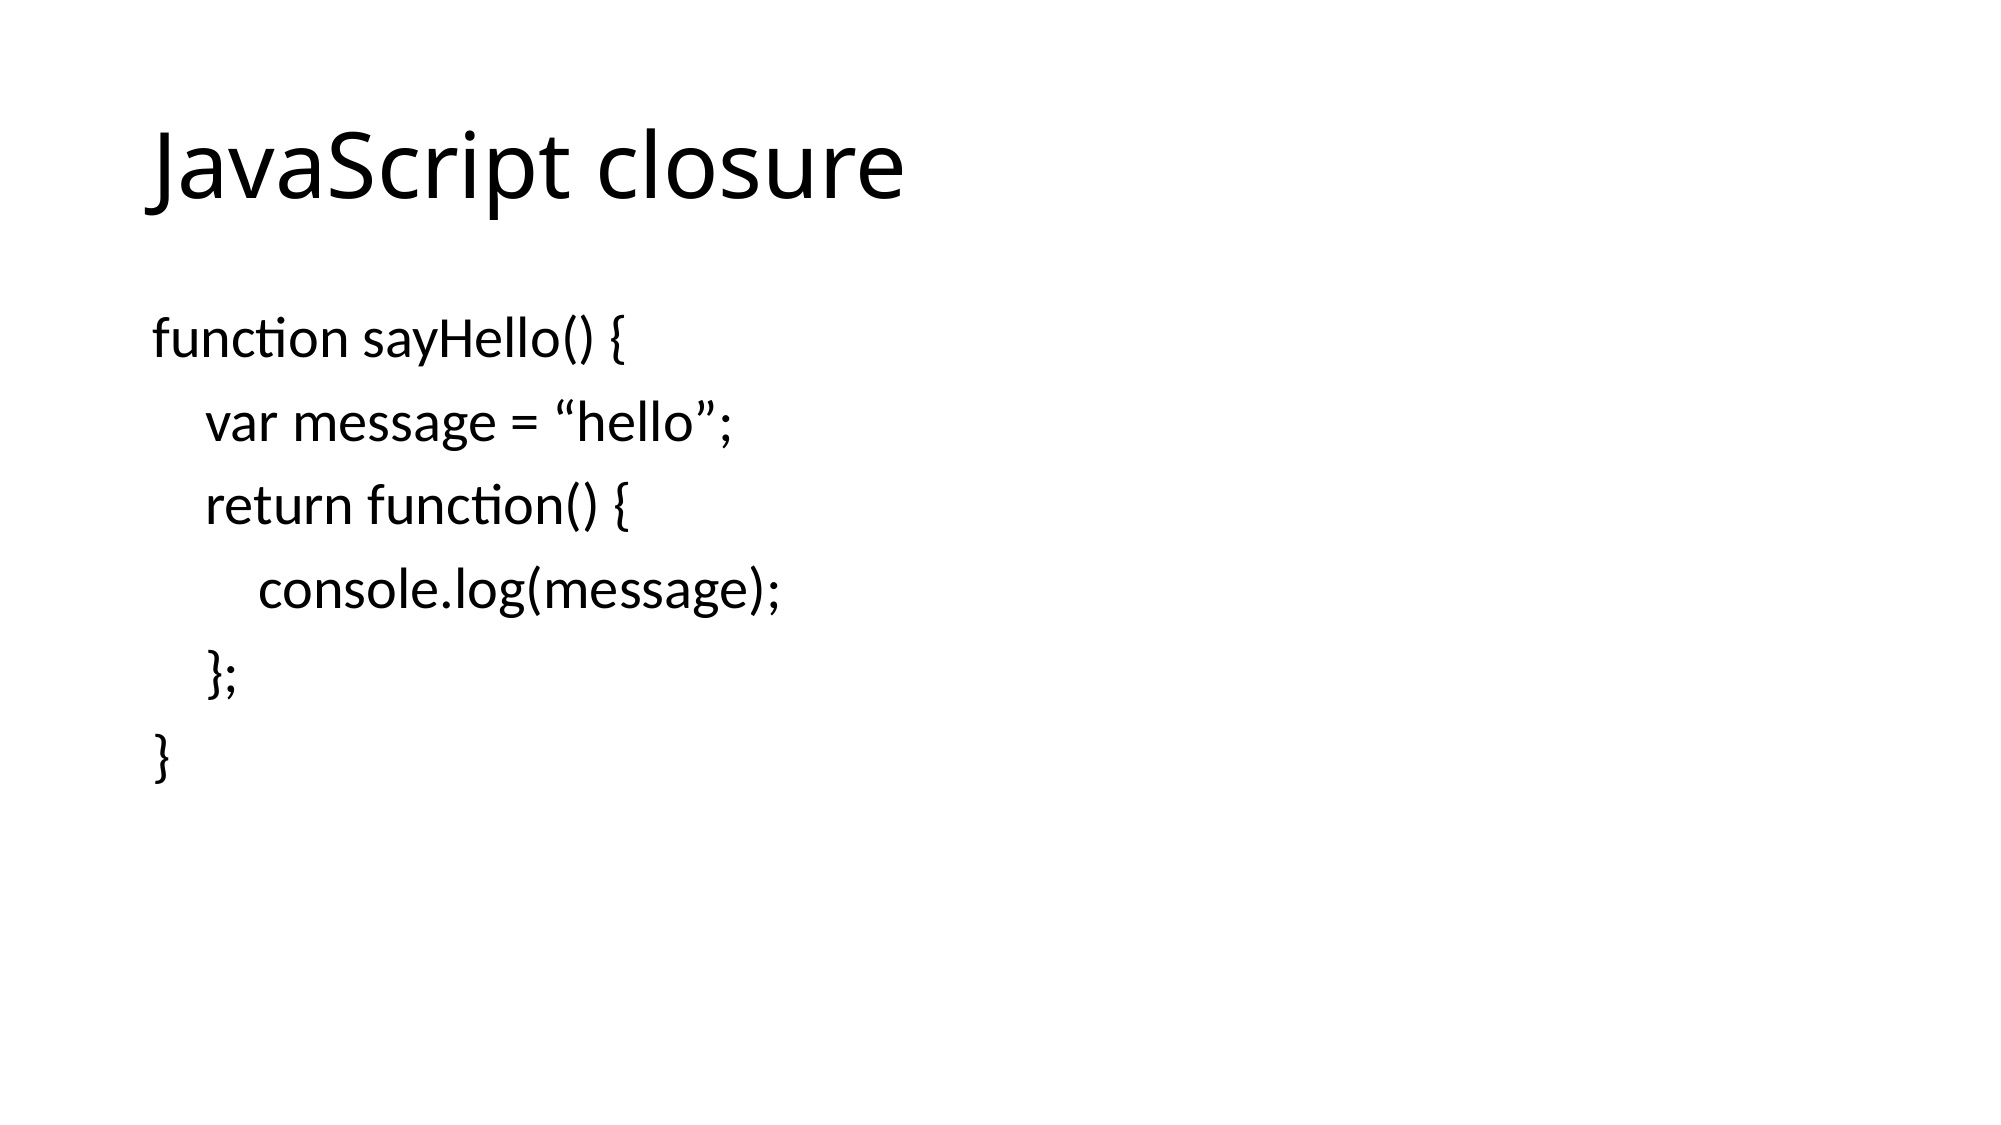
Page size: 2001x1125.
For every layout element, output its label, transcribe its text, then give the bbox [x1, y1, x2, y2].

list function sayHello() { var message = “hello”; return function() { console.log(message); }; } [137, 299, 1863, 1014]
title JavaScript closure [137, 59, 1863, 278]
